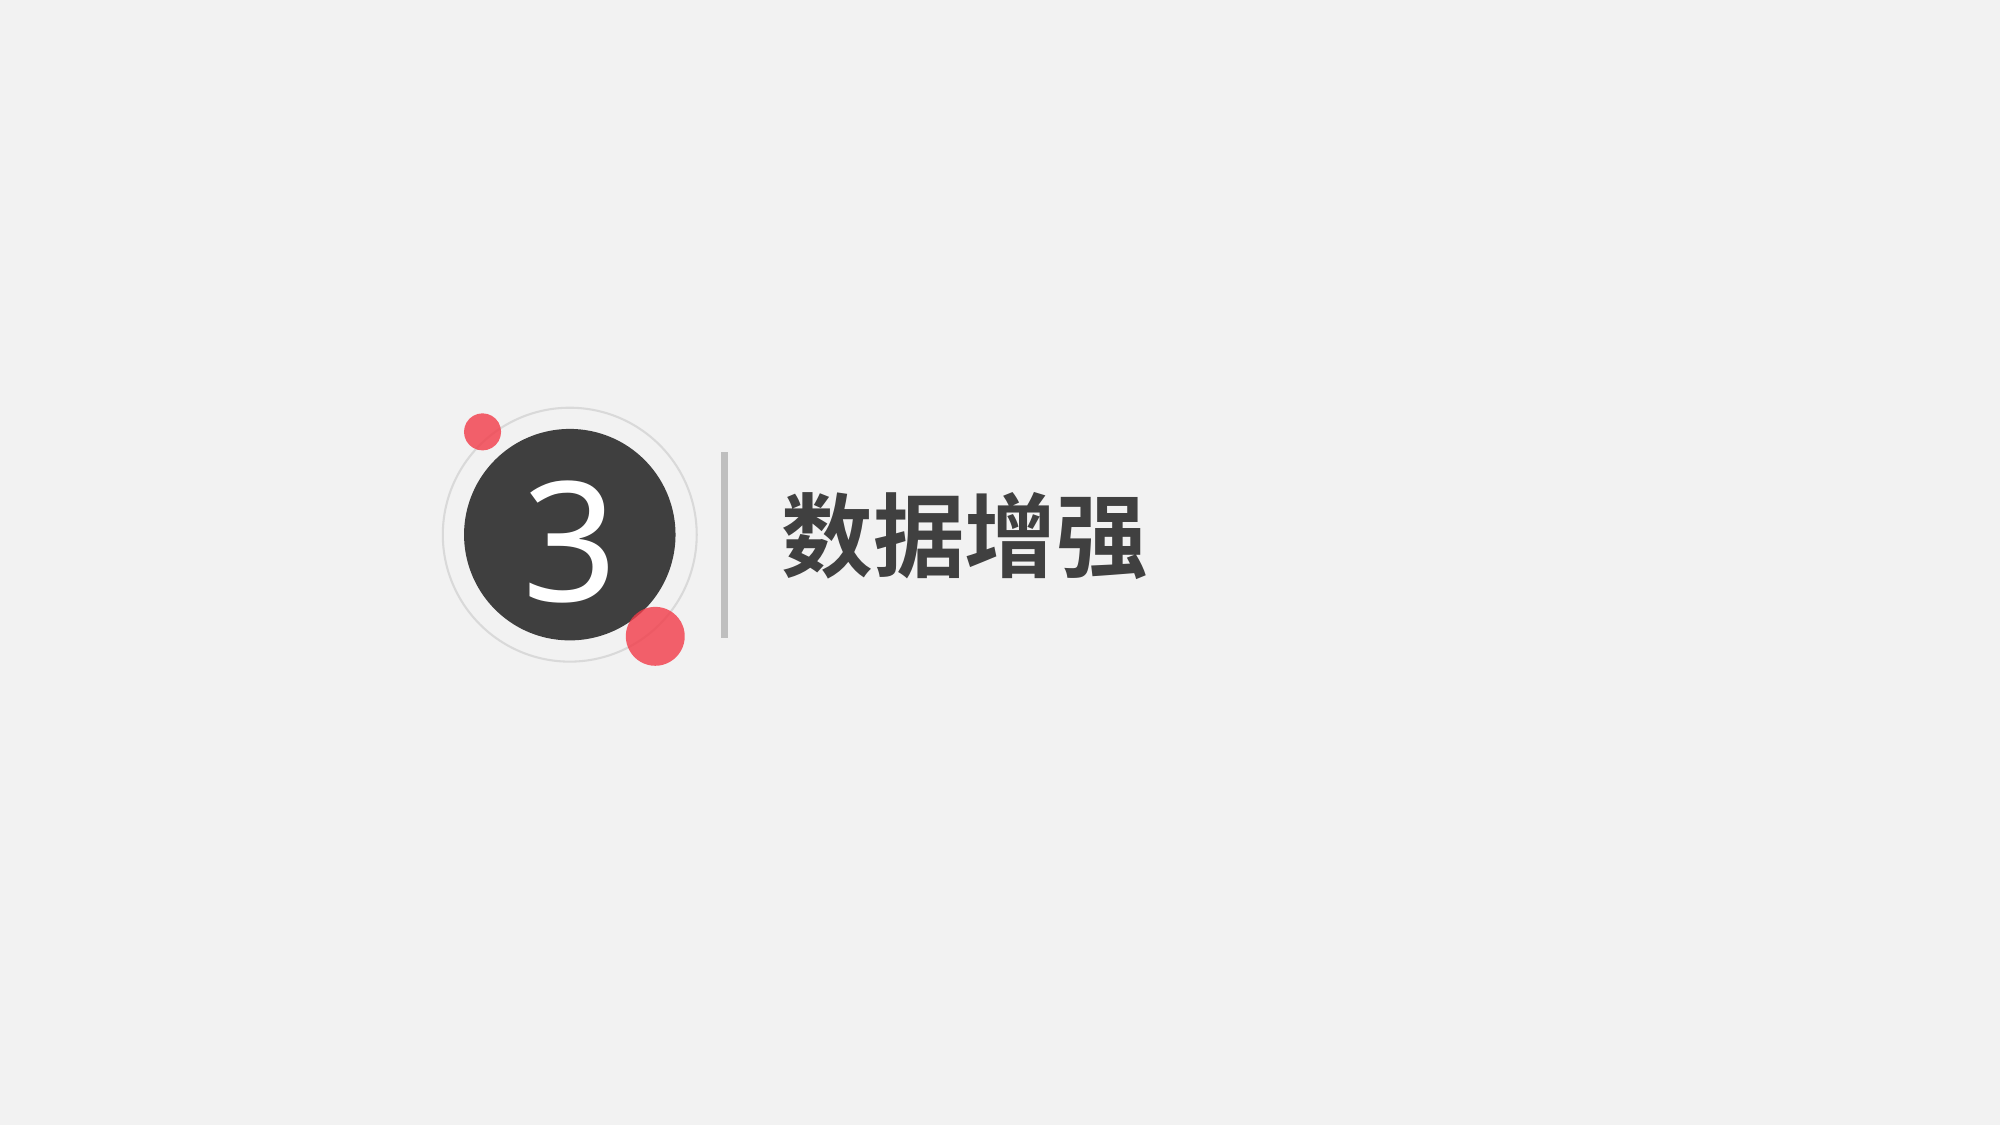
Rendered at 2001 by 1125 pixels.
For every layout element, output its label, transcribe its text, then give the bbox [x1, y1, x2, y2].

text_box 数据增强 [766, 471, 1536, 597]
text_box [442, 407, 697, 666]
